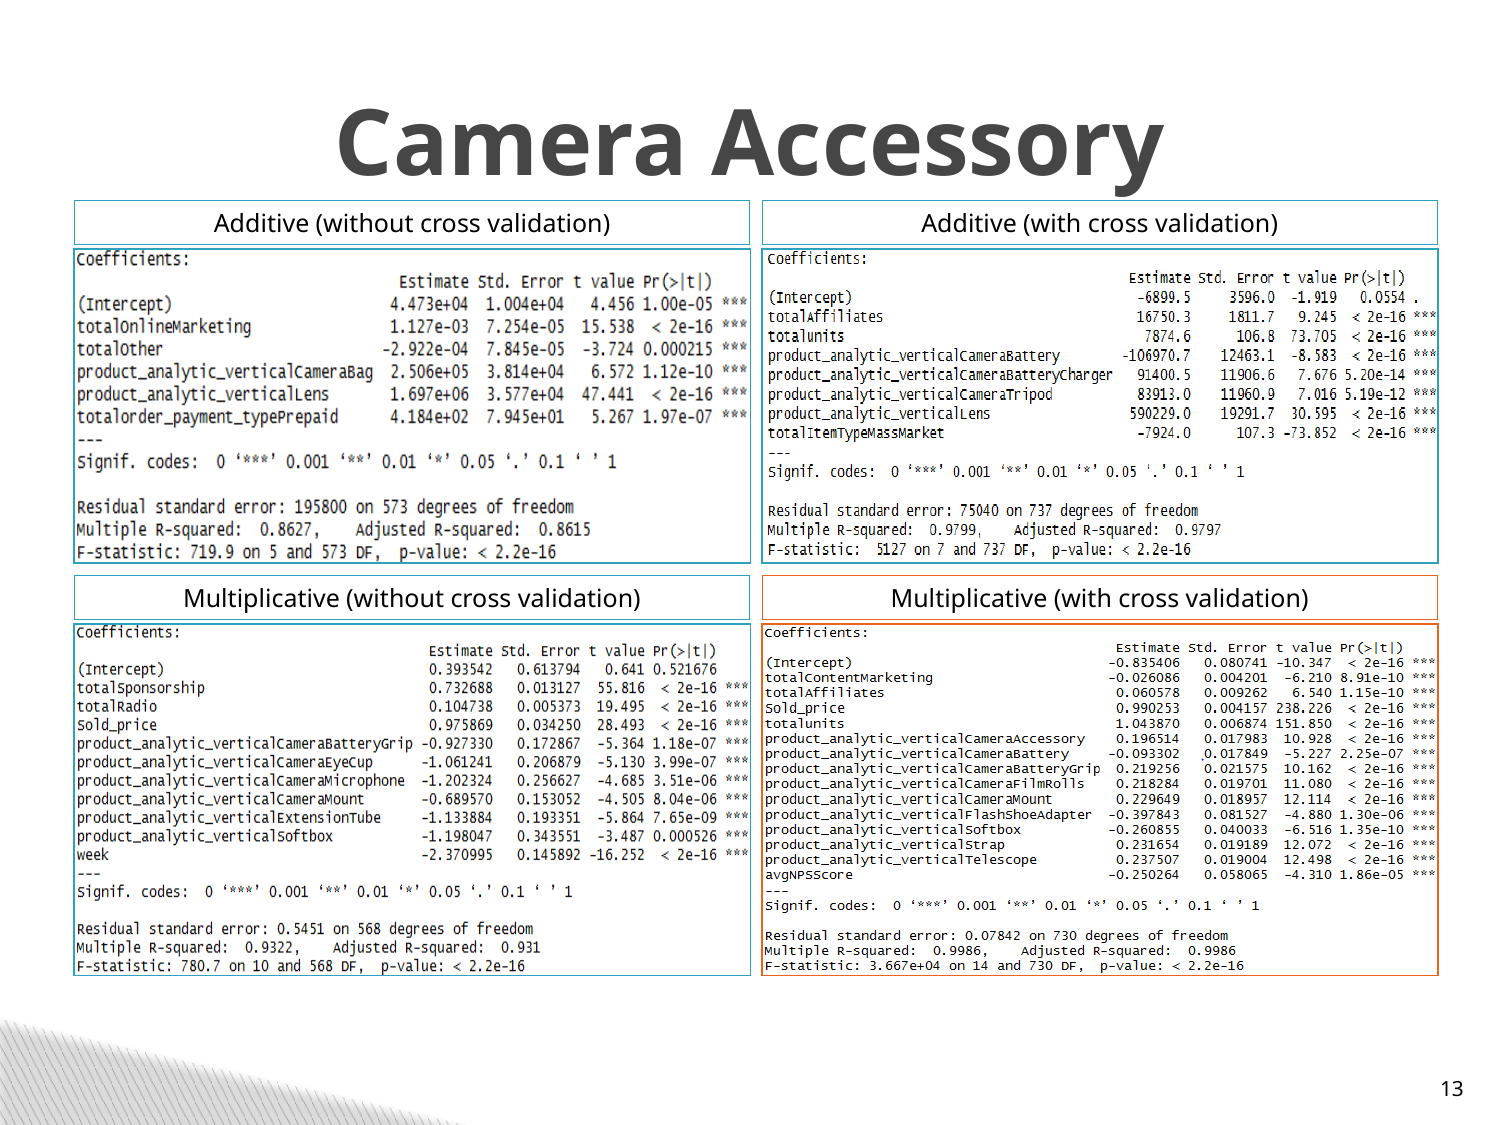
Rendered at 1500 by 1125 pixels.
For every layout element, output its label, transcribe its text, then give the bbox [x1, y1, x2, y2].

text_box Multiplicative (without cross validation) [74, 575, 750, 620]
text_box Additive (without cross validation) [74, 200, 750, 245]
picture [74, 249, 751, 563]
title Camera Accessory [0, 45, 1500, 233]
picture [762, 624, 1438, 976]
picture [74, 624, 751, 976]
text_box Multiplicative (with cross validation) [762, 575, 1438, 620]
text_box Additive (with cross validation) [762, 200, 1438, 245]
picture [762, 249, 1438, 563]
slide_number 13 [1418, 1051, 1479, 1112]
